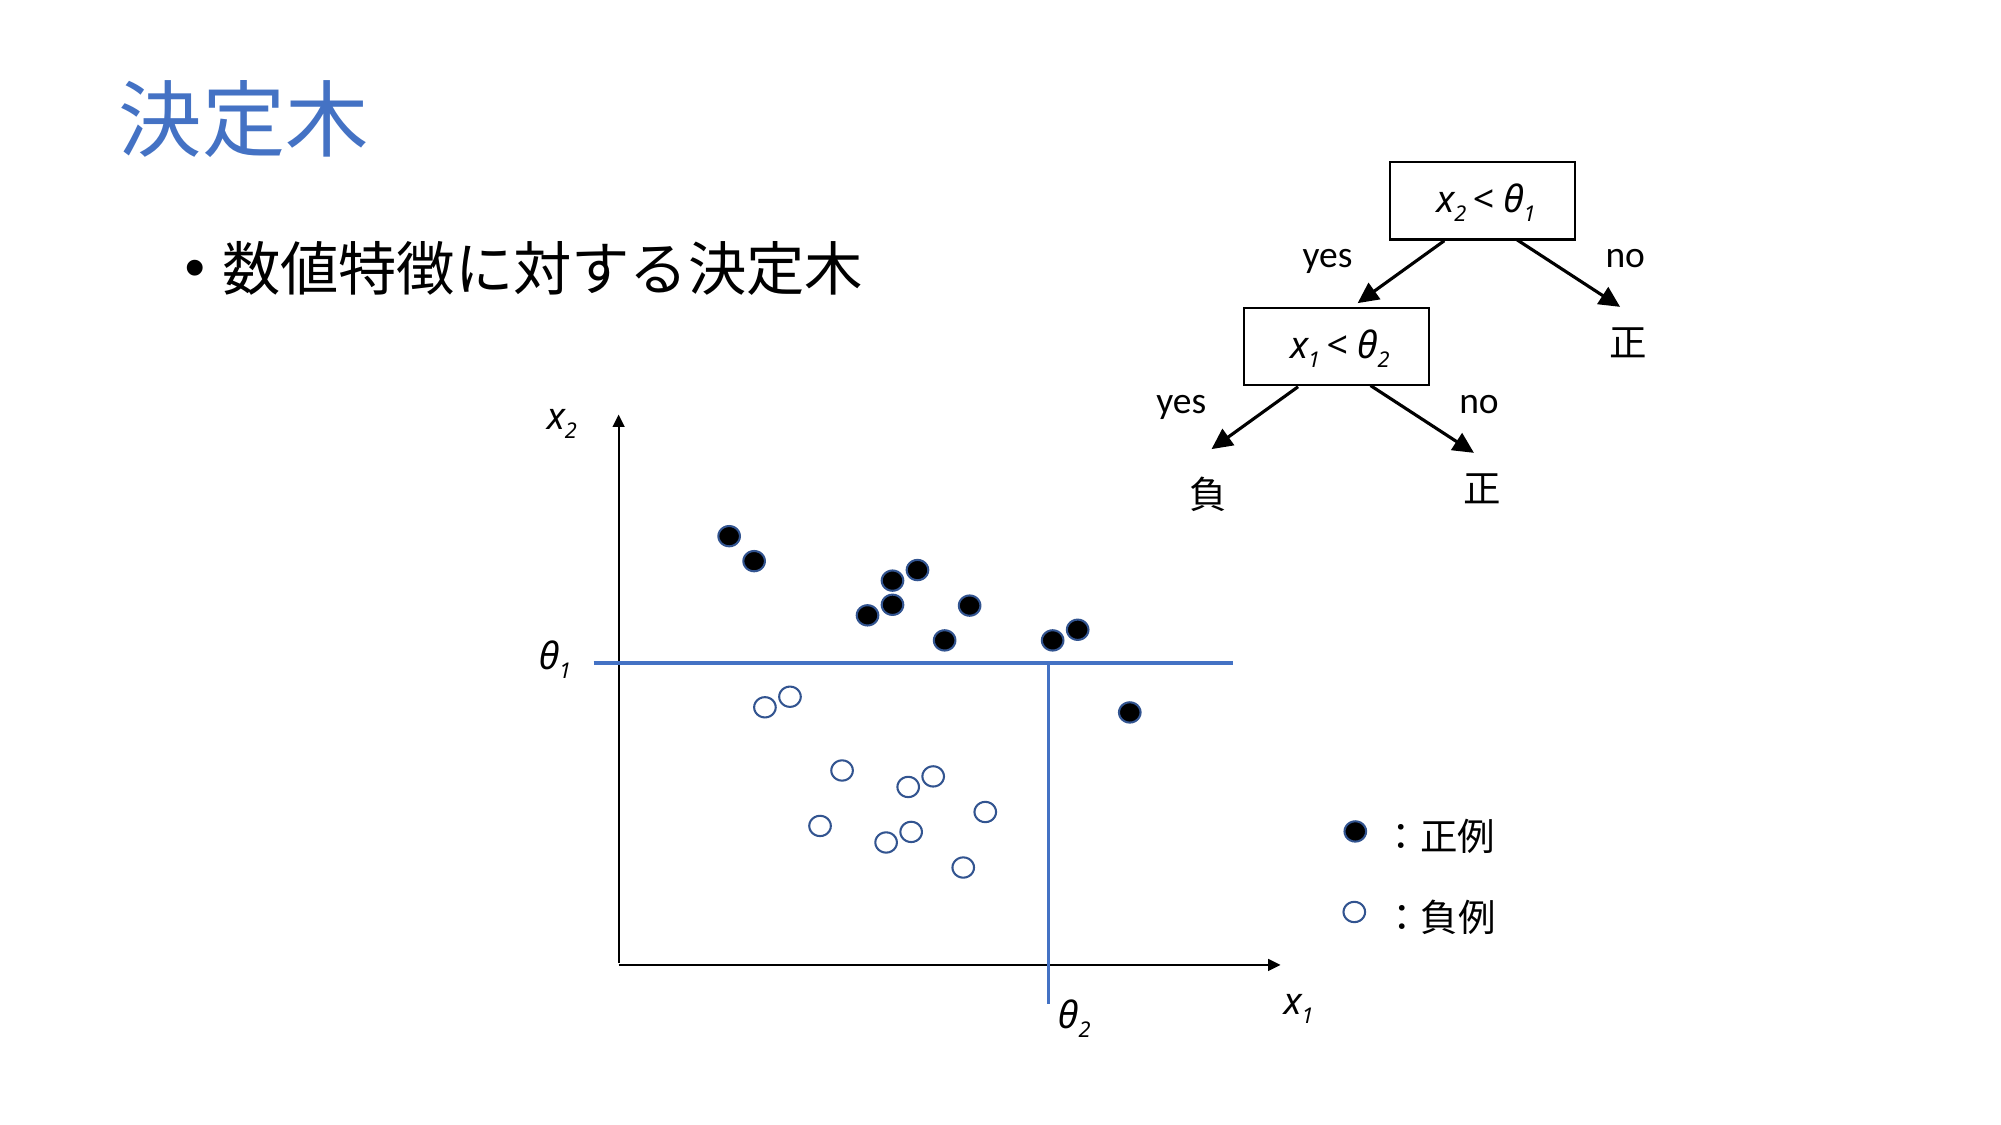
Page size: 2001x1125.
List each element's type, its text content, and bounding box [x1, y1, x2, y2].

text_box [1343, 820, 1367, 843]
text_box [951, 856, 976, 879]
text_box [855, 604, 880, 627]
text_box x1 [1268, 969, 1329, 1036]
text_box [1040, 629, 1065, 652]
text_box [905, 558, 930, 582]
text_box [1243, 307, 1430, 386]
text_box yes [1141, 368, 1222, 429]
text_box [880, 593, 905, 616]
text_box [932, 629, 957, 652]
text_box ：負例 [1368, 886, 1511, 947]
text_box [880, 569, 905, 592]
text_box [1342, 900, 1367, 924]
text_box x1 < θ2 [1275, 313, 1405, 380]
text_box [899, 820, 924, 844]
text_box 負 [1175, 463, 1243, 524]
text_box [896, 775, 921, 799]
text_box [753, 696, 777, 719]
text_box ：正例 [1367, 806, 1511, 866]
list 数値特徴に対する決定木 [169, 211, 1497, 971]
text_box θ2 [1043, 983, 1106, 1050]
text_box [874, 831, 898, 854]
text_box [808, 814, 832, 838]
text_box no [1590, 222, 1661, 283]
text_box no [1444, 368, 1514, 429]
text_box 正 [1448, 457, 1516, 518]
text_box [1117, 701, 1142, 724]
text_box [1516, 239, 1620, 307]
text_box [973, 800, 998, 824]
text_box [921, 765, 946, 788]
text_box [1370, 385, 1474, 453]
text_box x2 < θ1 [1421, 167, 1551, 234]
text_box θ1 [523, 624, 587, 691]
text_box x2 [532, 384, 592, 451]
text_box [1211, 386, 1299, 450]
title 決定木 [104, 64, 1398, 183]
text_box [778, 685, 802, 708]
text_box [957, 594, 982, 617]
text_box 正 [1594, 311, 1662, 372]
text_box yes [1287, 222, 1368, 283]
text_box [1357, 240, 1445, 304]
text_box [1389, 161, 1576, 241]
text_box [1065, 618, 1090, 641]
text_box [717, 524, 742, 548]
text_box [830, 759, 854, 782]
text_box [742, 549, 766, 573]
